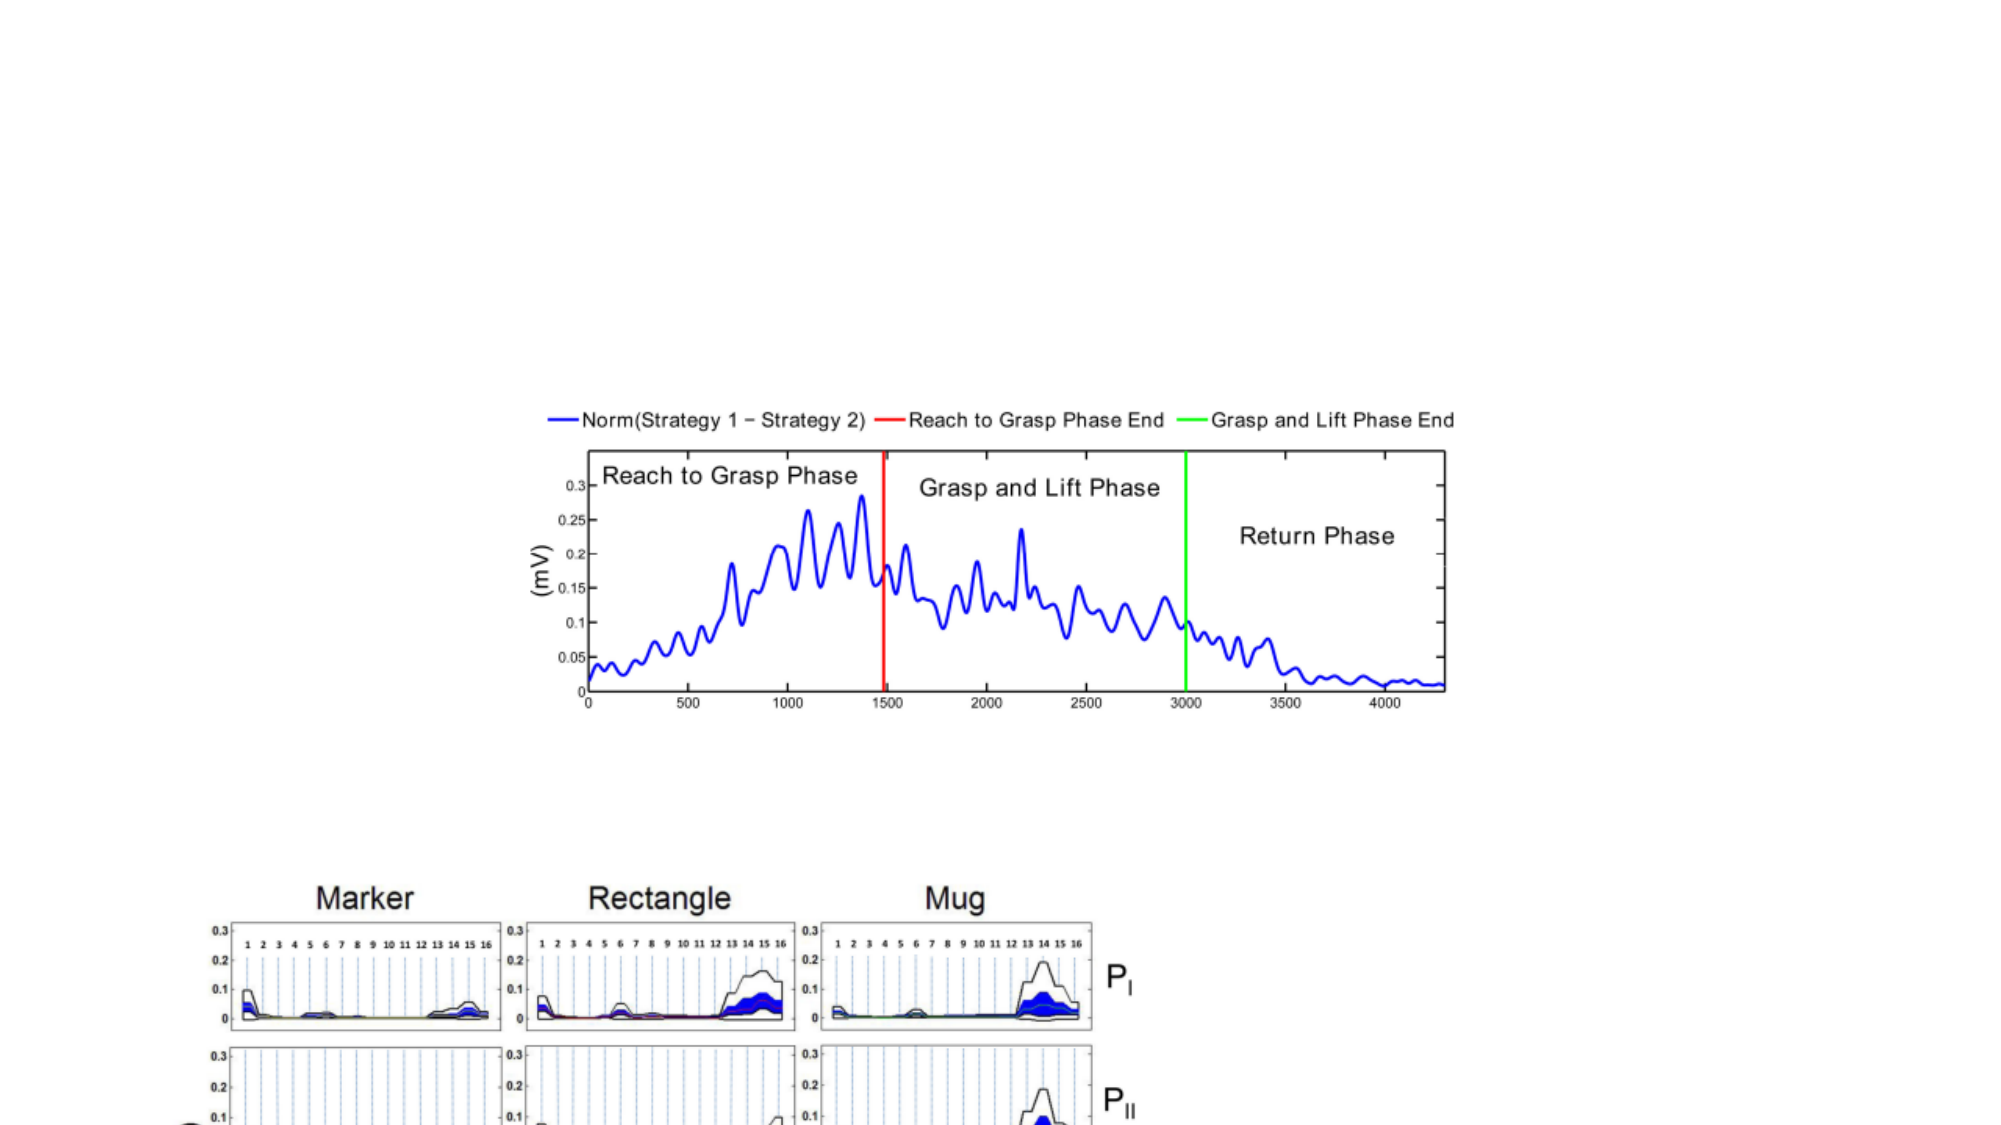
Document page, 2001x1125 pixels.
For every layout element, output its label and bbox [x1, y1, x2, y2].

picture [526, 406, 1474, 718]
picture [137, 875, 1157, 1125]
